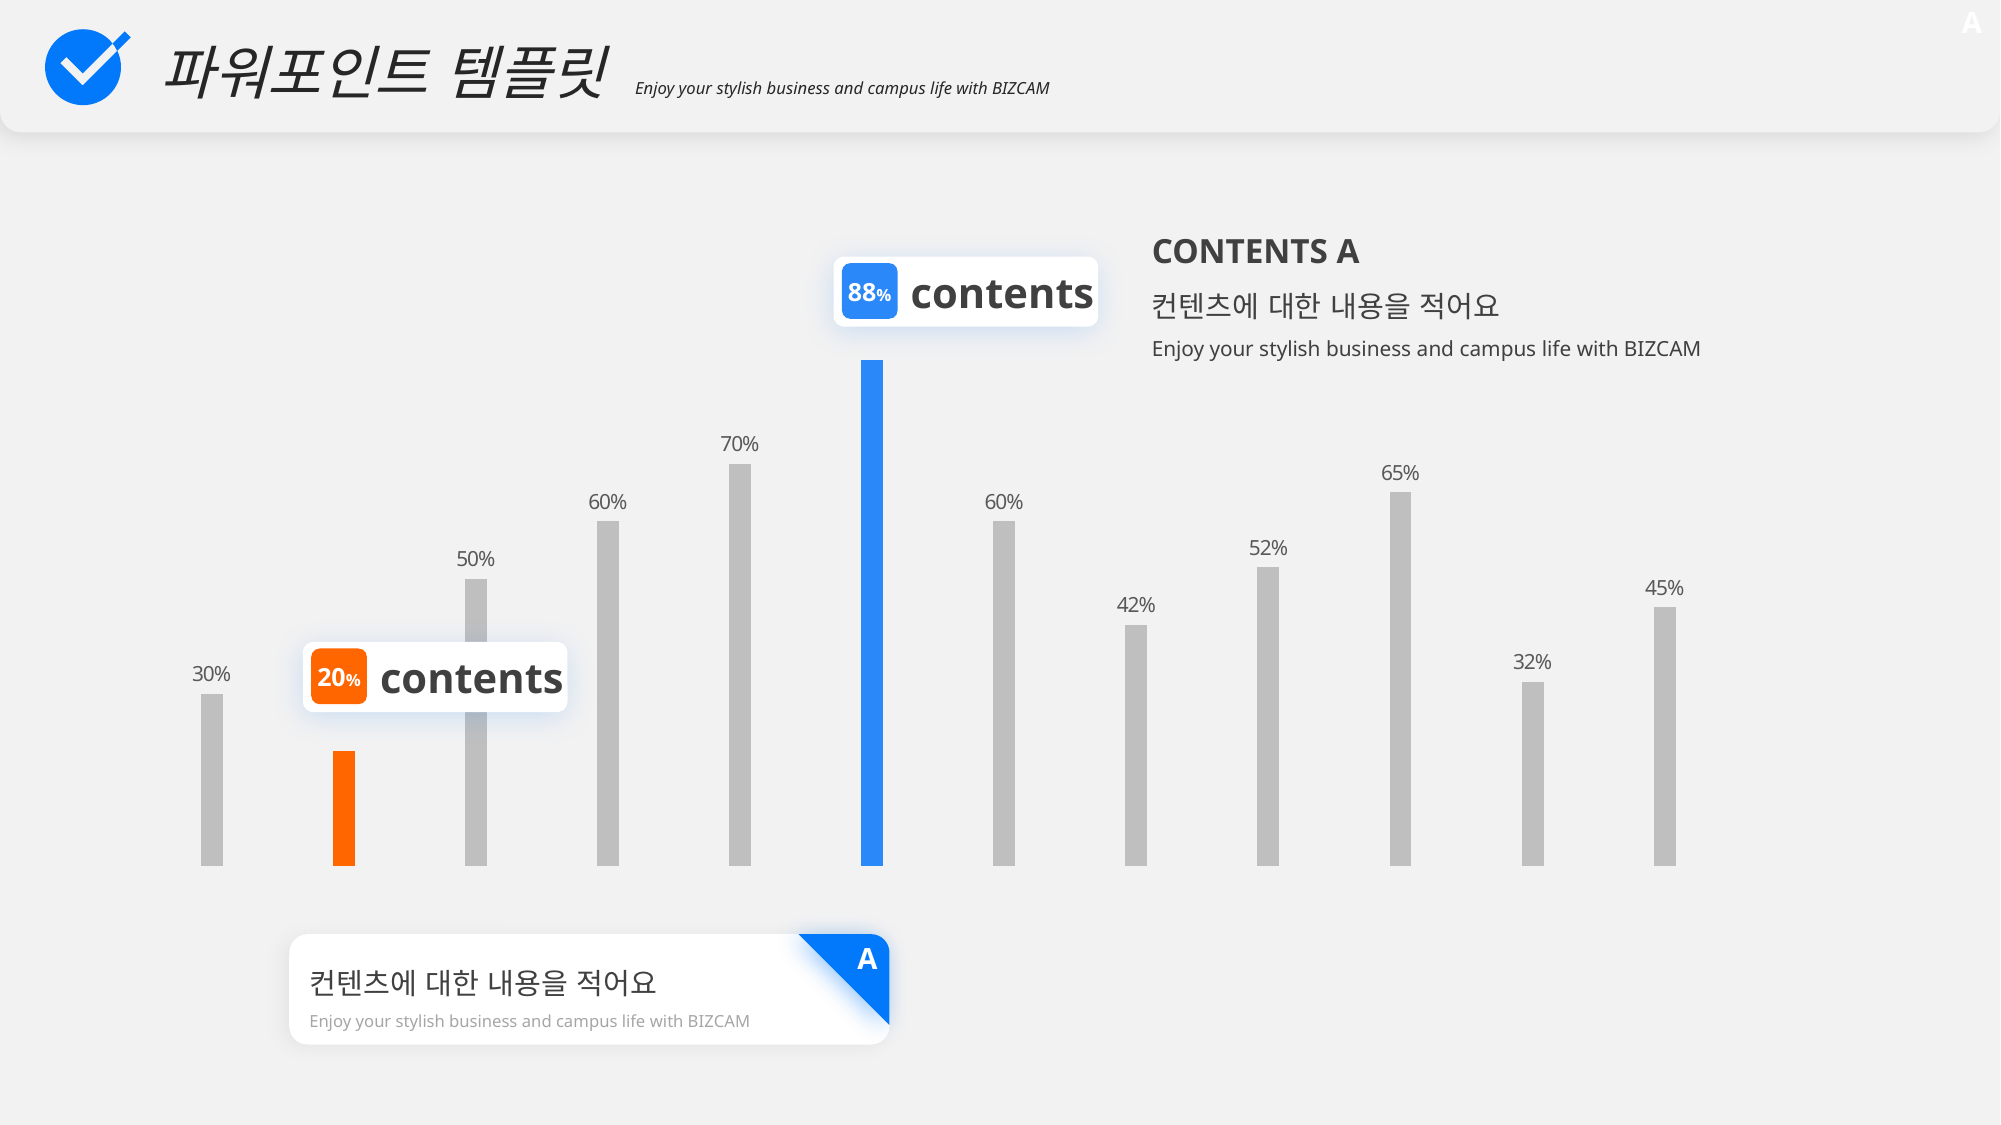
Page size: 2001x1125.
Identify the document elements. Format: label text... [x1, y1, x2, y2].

text_box 파워포인트 템플릿 Enjoy your stylish business and campus life with BIZCAM [145, 29, 1124, 114]
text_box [833, 256, 1099, 327]
chart [112, 279, 1764, 879]
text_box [302, 641, 568, 713]
text_box CONTENTS A 컨텐츠에 대한 내용을 적어요 Enjoy your stylish business and campus life with BIZCAM [1137, 203, 1756, 279]
text_box A [0, 0, 2000, 134]
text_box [289, 934, 890, 1045]
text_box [45, 29, 131, 106]
